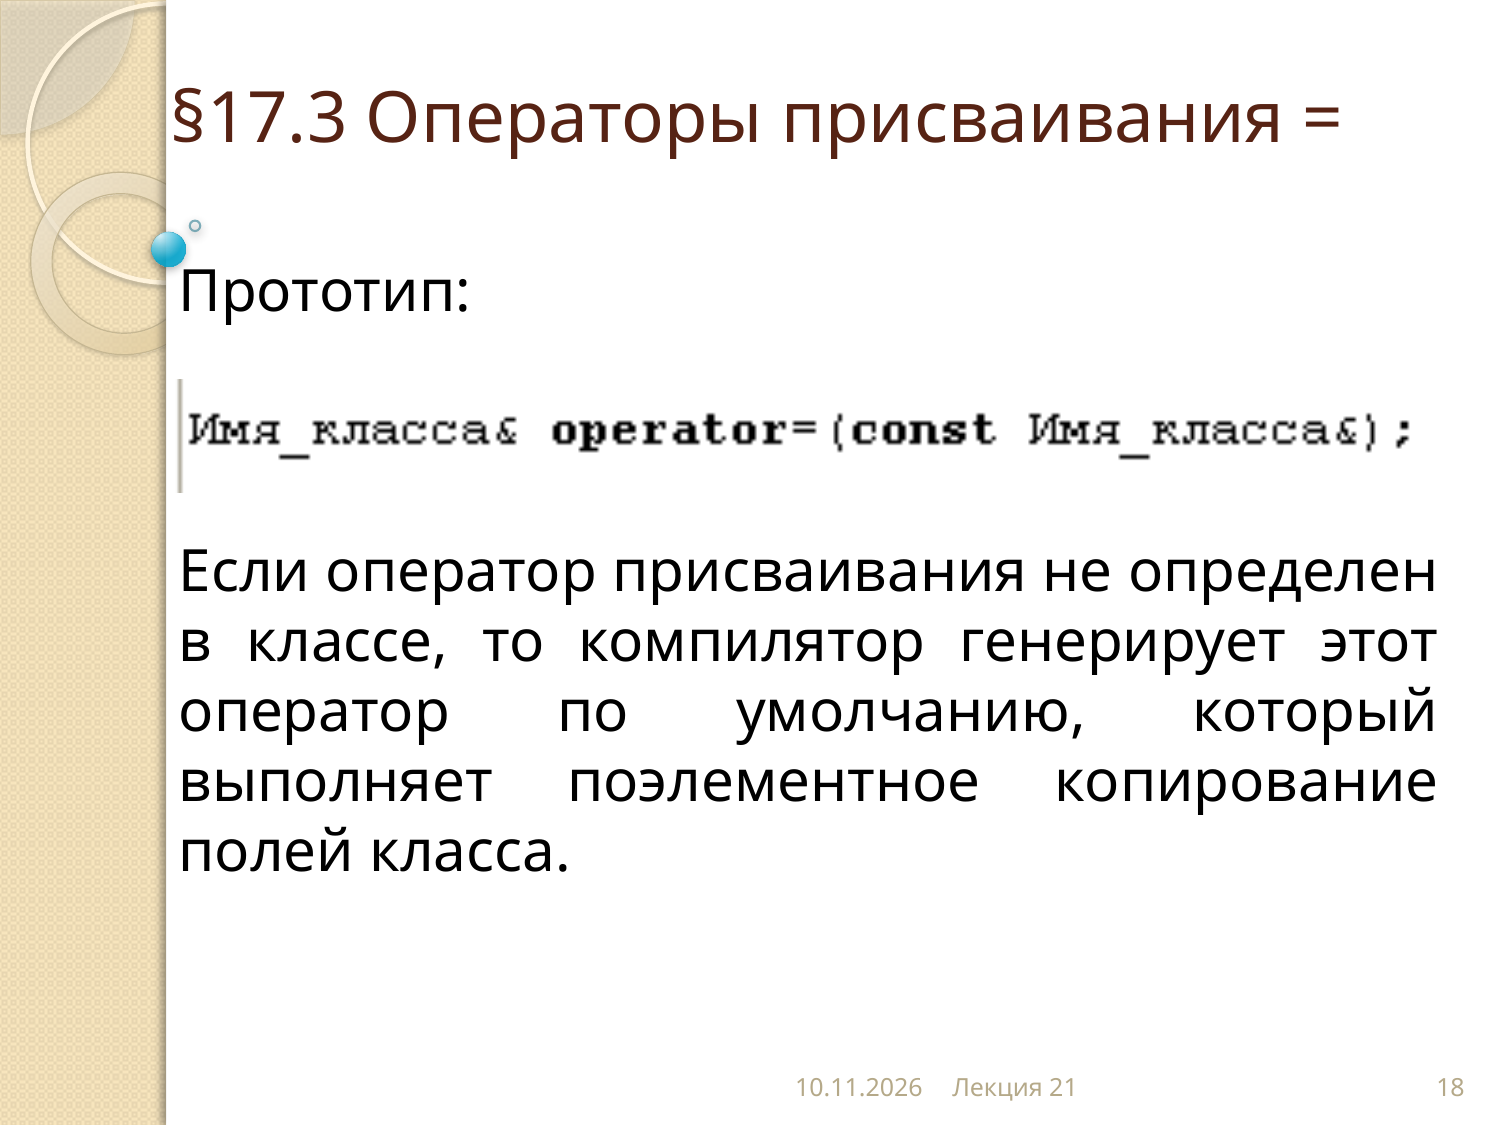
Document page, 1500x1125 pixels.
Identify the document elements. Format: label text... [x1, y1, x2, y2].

footer Лекция 21 [937, 1034, 1413, 1113]
picture [175, 379, 1442, 493]
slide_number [587, 1034, 937, 1113]
title §17.3 Операторы присваивания = [156, 23, 1442, 164]
text_box Прототип: Если оператор присваивания не определен в классе, то компилятор генерирует этот оператор по умолчанию, который выполняет поэлементное копирование полей класса. [163, 246, 1453, 891]
slide_number 18 [1413, 1034, 1488, 1113]
